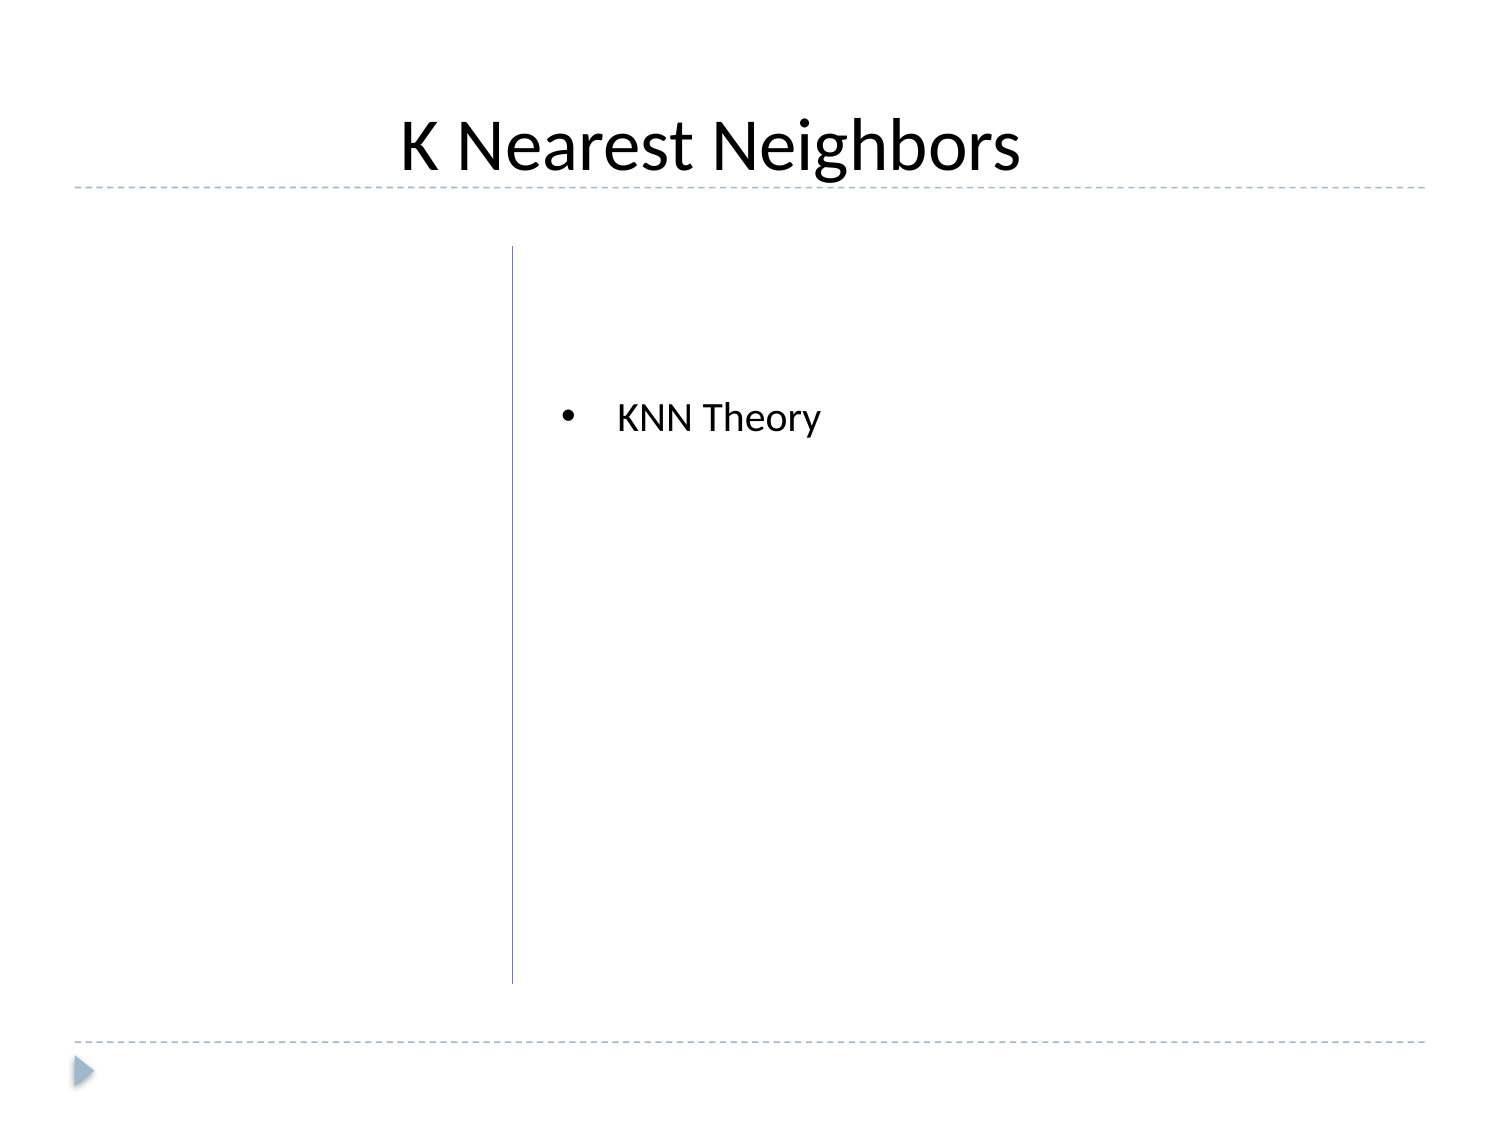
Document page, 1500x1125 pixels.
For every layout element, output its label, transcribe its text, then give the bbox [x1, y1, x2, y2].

text_box K Nearest Neighbors [385, 88, 1037, 194]
text_box KNN Theory [546, 382, 1372, 448]
